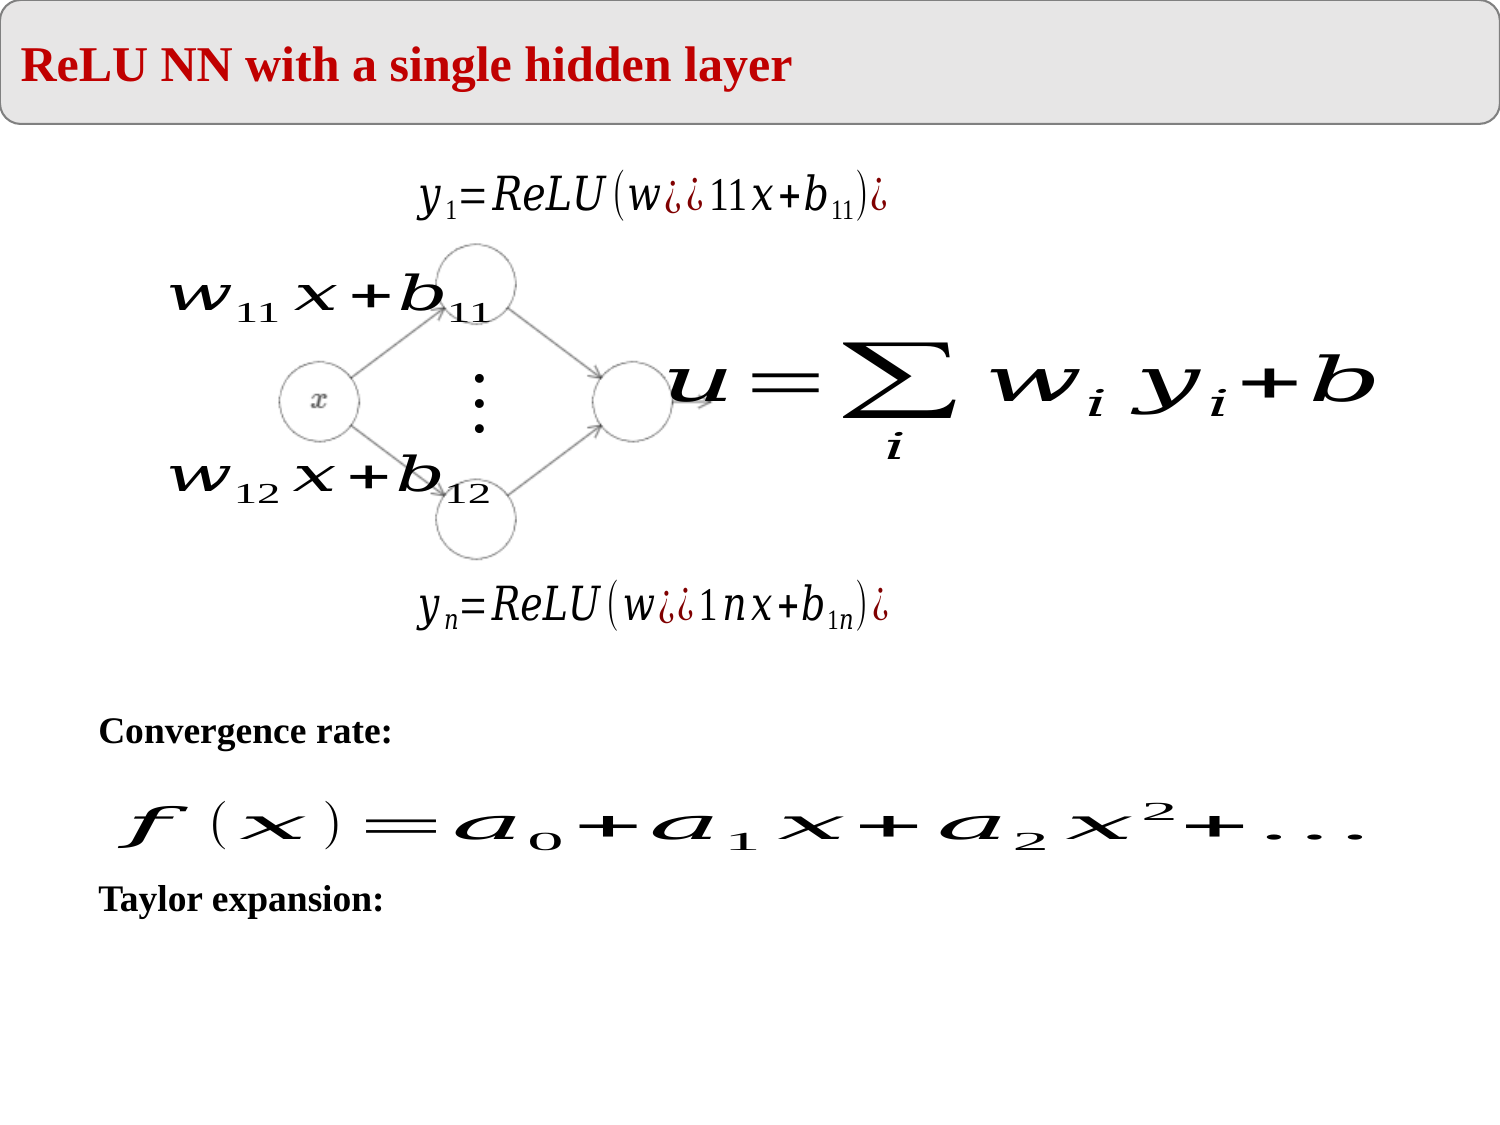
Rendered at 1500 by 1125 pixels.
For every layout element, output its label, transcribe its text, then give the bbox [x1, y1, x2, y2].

text_box Convergence rate: [83, 698, 673, 759]
picture [246, 228, 741, 576]
text_box Taylor expansion: [83, 866, 673, 927]
text_box ReLU NN with a single hidden layer [0, 0, 1500, 125]
